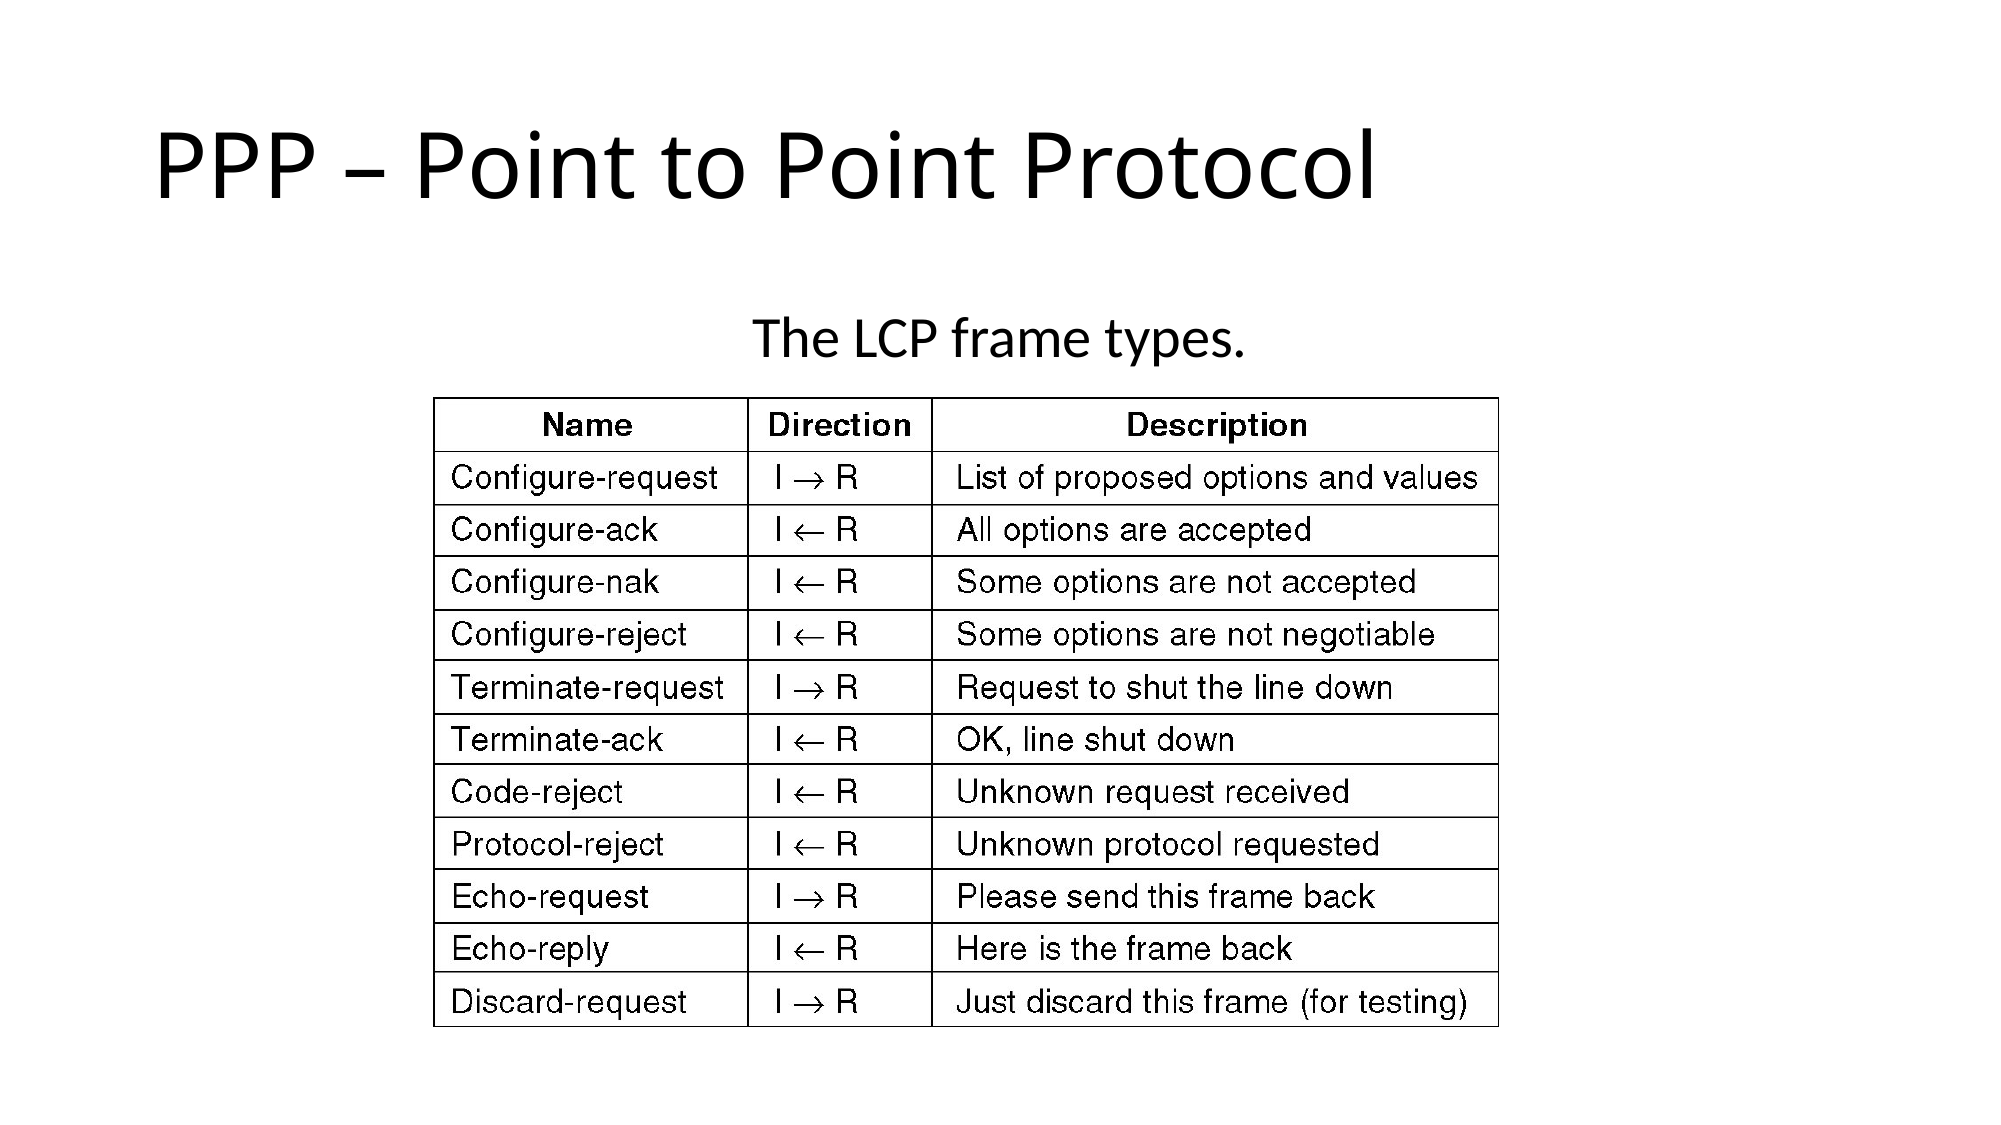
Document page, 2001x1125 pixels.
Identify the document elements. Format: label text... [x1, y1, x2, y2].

picture [433, 397, 1499, 1027]
title PPP – Point to Point Protocol [137, 59, 1863, 278]
list The LCP frame types. [137, 299, 1863, 1014]
